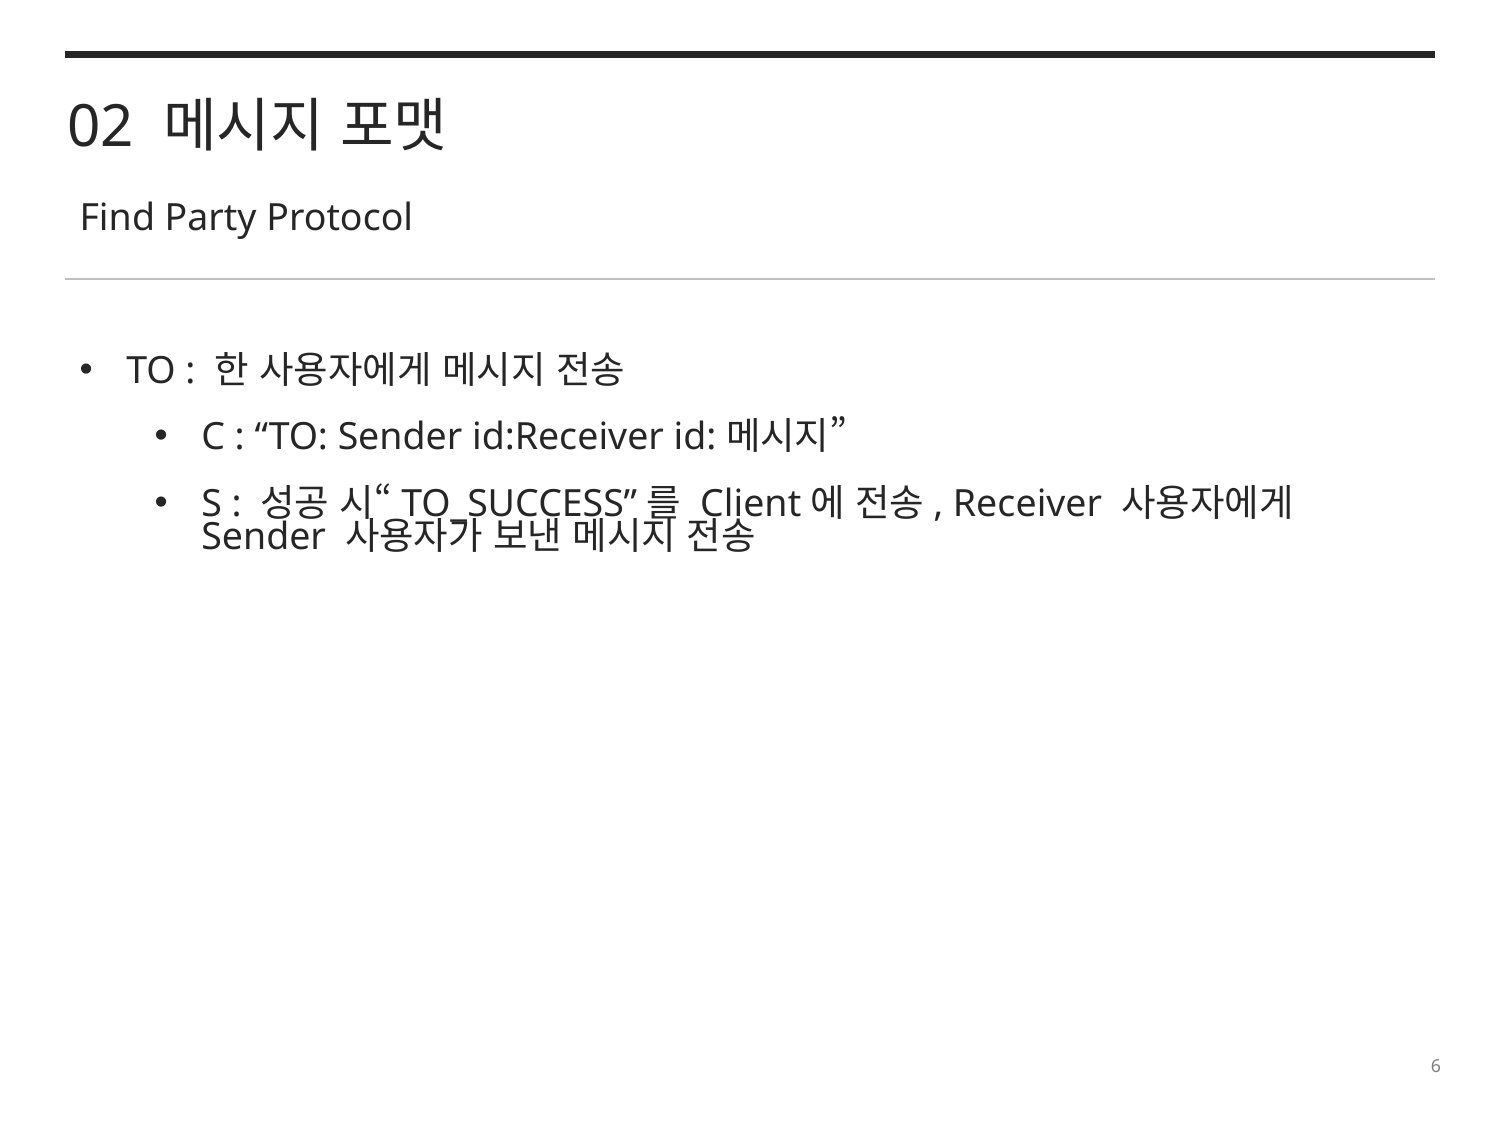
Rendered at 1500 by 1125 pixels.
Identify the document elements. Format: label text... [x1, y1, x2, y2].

text_box Find Party Protocol [64, 196, 1199, 245]
text_box 02 메시지 포맷 [53, 80, 1187, 166]
text_box TO : 한 사용자에게 메시지 전송 C : “TO: Sender id:Receiver id:메시지” S : 성공 시“TO_SUCCESS”를 Client에 전송, Receiver 사용자에게 Sender 사용자가 보낸 메시지 전송 [64, 349, 1424, 565]
